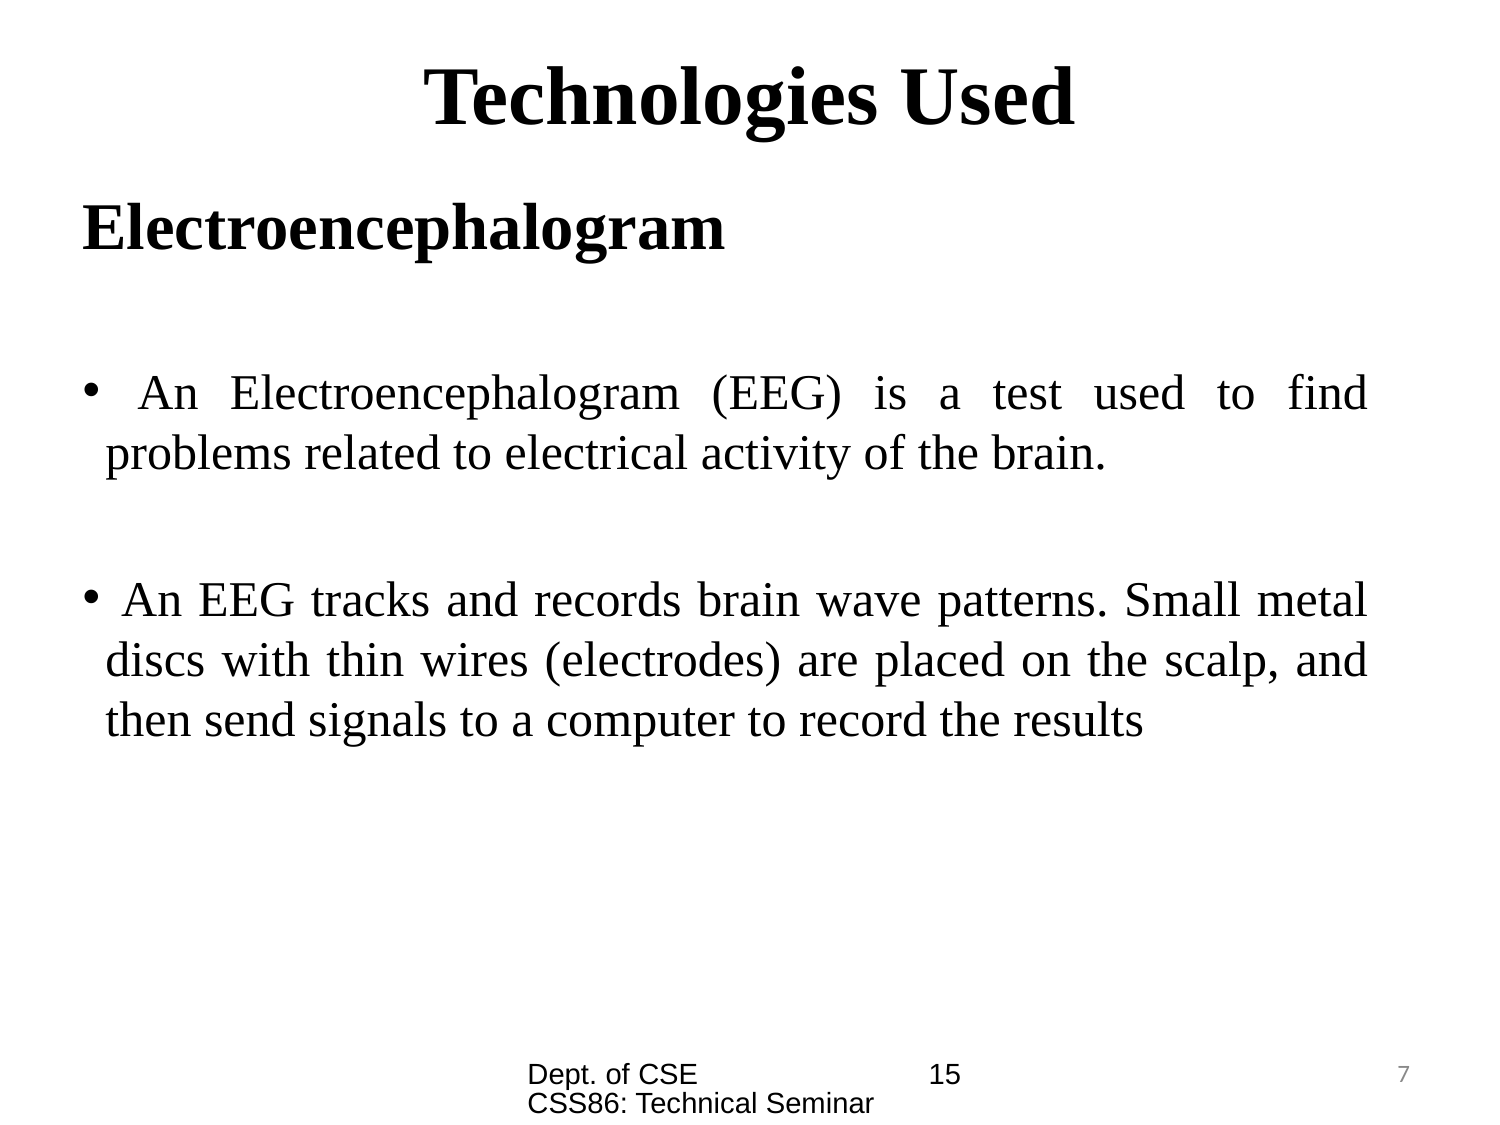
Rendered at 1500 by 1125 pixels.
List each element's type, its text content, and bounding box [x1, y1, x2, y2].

title Technologies Used [75, 45, 1425, 137]
list Electroencephalogram An Electroencephalogram (EEG) is a test used to find problems related to electrical activity of the brain. An EEG tracks and records brain wave patterns. Small metal discs with thin wires (electrodes) are placed on the scalp, and then send signals to a computer to record the results [34, 175, 1385, 1000]
slide_number 7 [1074, 1042, 1425, 1103]
footer Dept. of CSE 15CSS86: Technical Seminar [512, 1042, 988, 1103]
